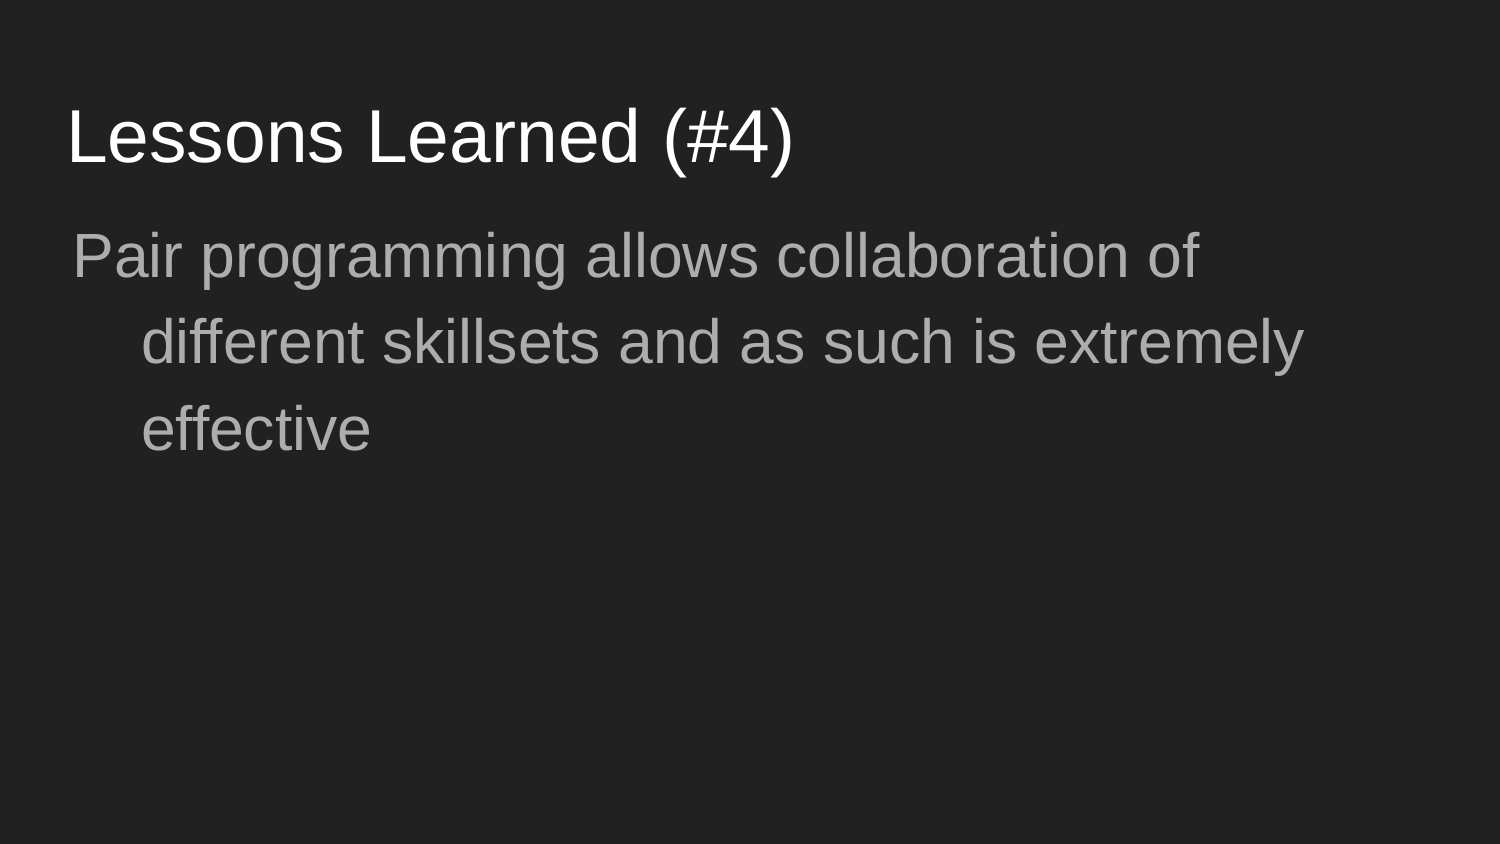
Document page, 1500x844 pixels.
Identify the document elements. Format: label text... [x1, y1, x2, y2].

title Lessons Learned (#4) [51, 72, 1449, 167]
list Pair programming allows collaboration of different skillsets and as such is extremely effective [51, 189, 1449, 750]
